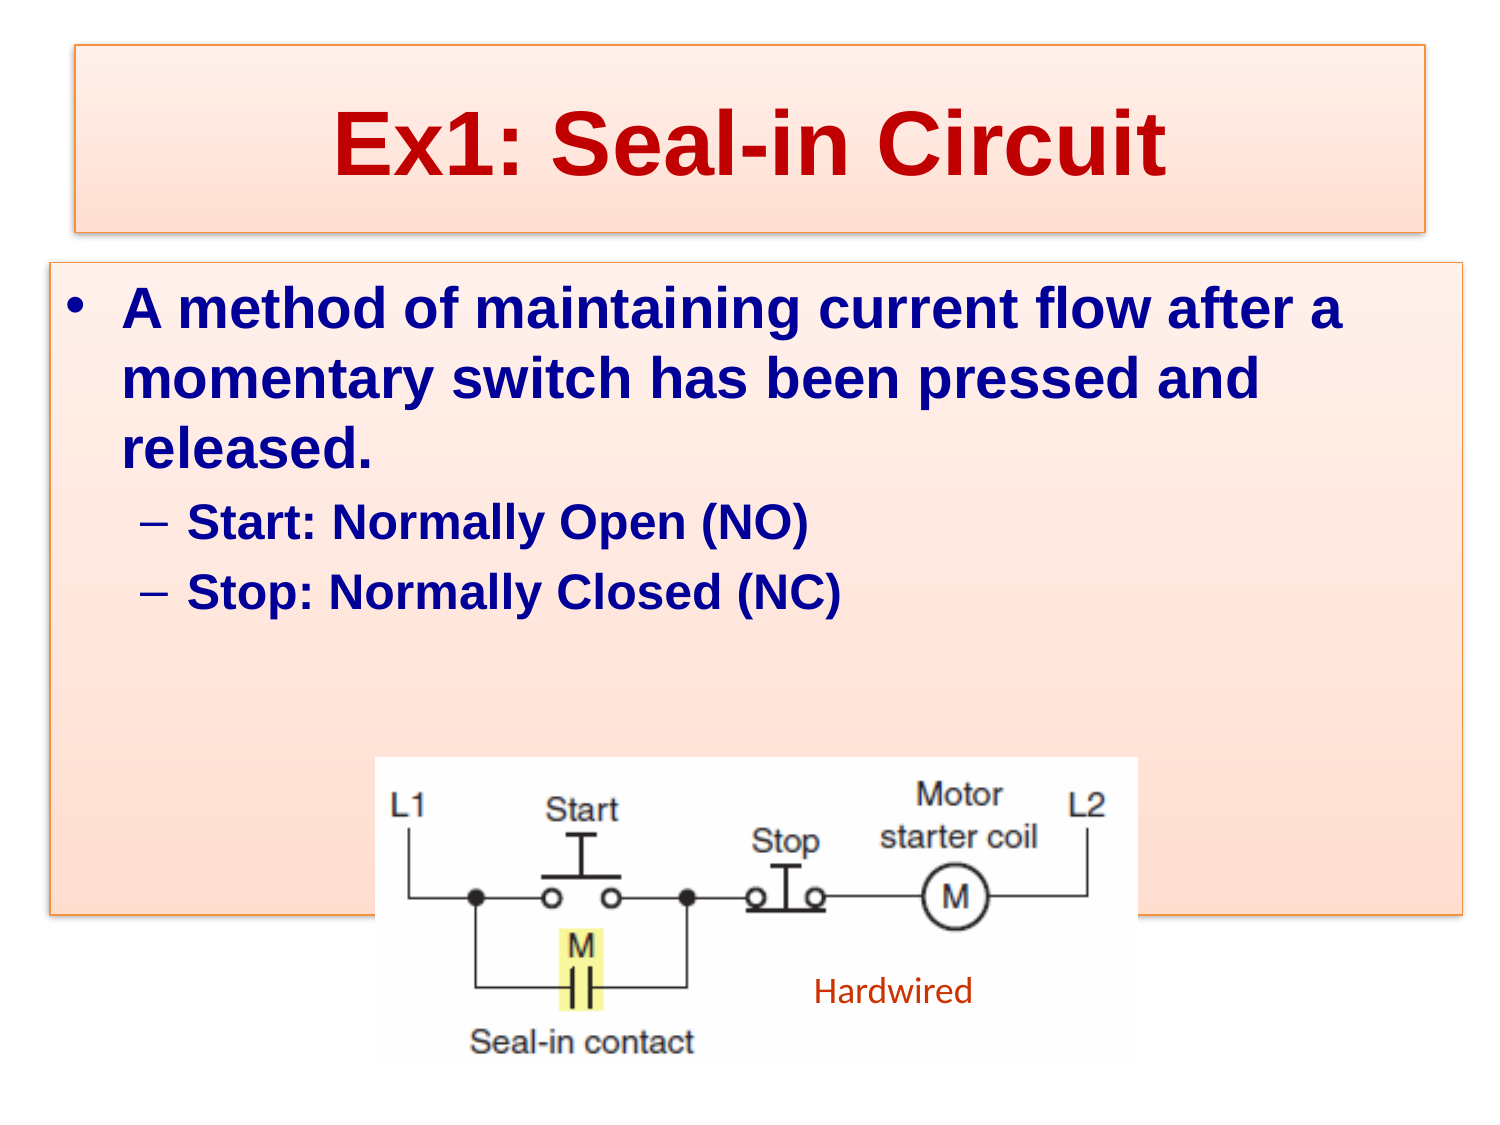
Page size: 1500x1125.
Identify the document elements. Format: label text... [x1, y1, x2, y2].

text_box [374, 757, 1138, 1063]
list A method of maintaining current flow after a momentary switch has been pressed and released. Start: Normally Open (NO) Stop: Normally Closed (NC) [49, 262, 1463, 916]
title Ex1: Seal-in Circuit [74, 44, 1426, 233]
